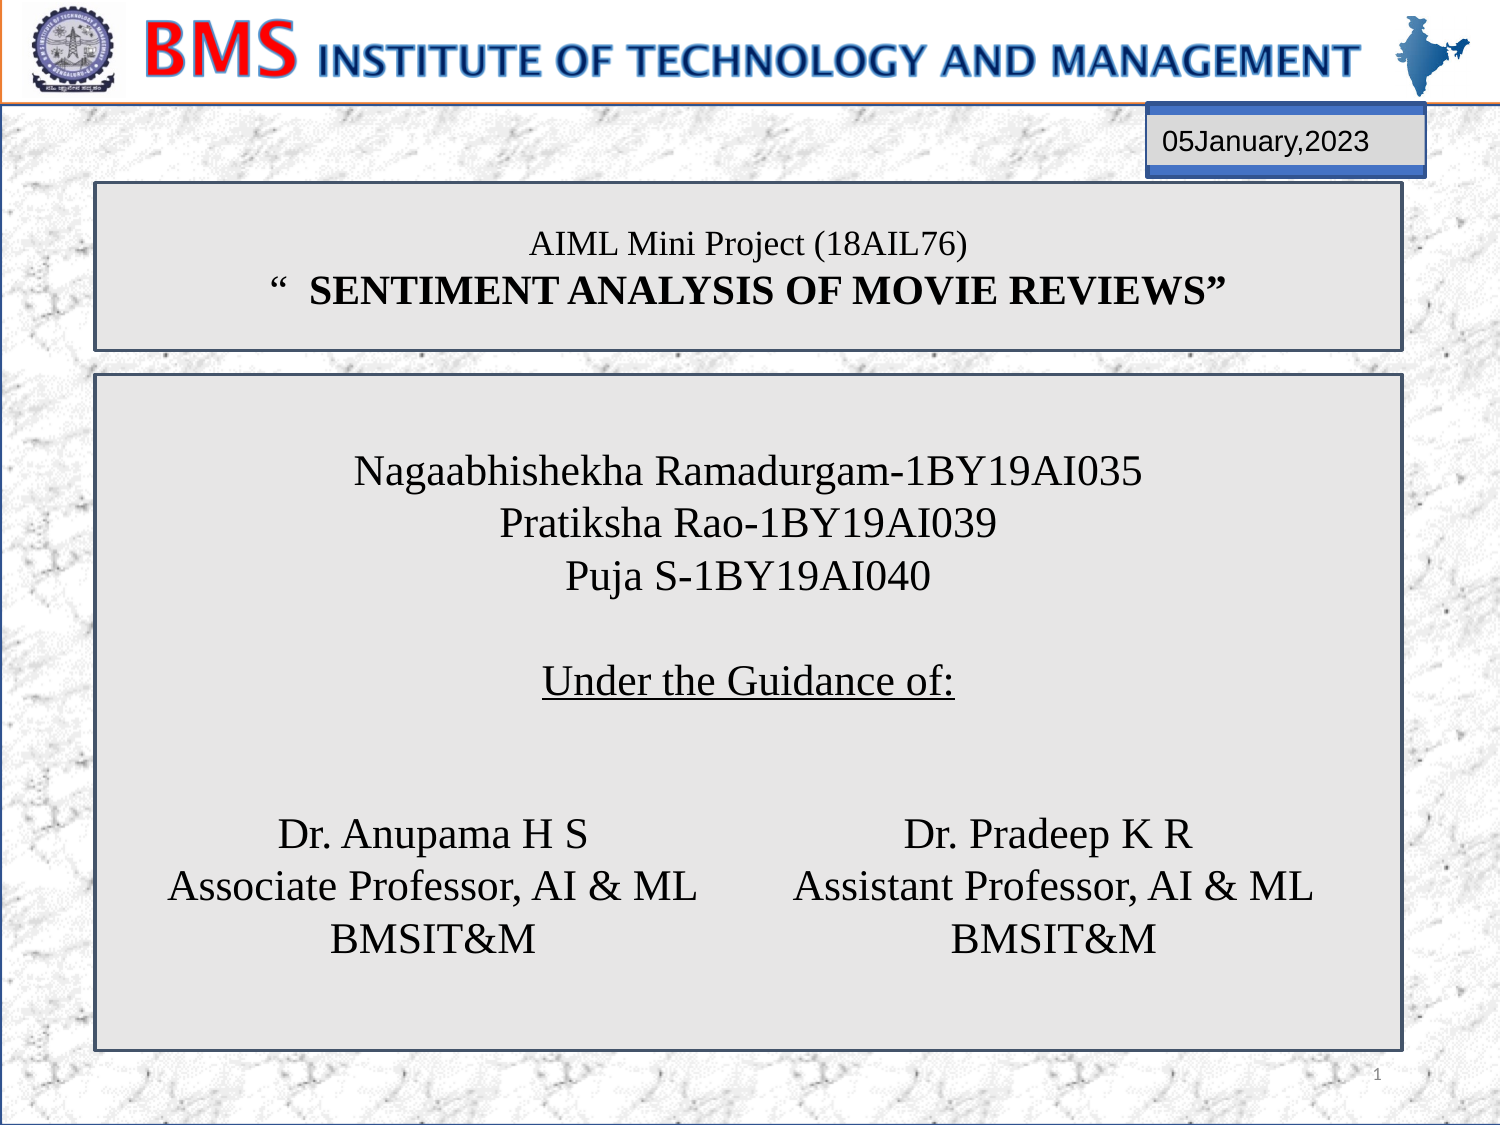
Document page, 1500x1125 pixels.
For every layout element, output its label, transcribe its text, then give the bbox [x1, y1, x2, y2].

text_box Dr. Anupama H S Associate Professor, AI & ML BMSIT&M [116, 789, 750, 1047]
picture [0, 0, 1500, 1125]
text_box Dr. Pradeep K R Assistant Professor, AI & ML BMSIT&M [750, 789, 1358, 1082]
text_box [930, 239, 1075, 280]
text_box [1145, 101, 1427, 179]
text_box AIML Mini Project (18AIL76) “ SENTIMENT ANALYSIS OF MOVIE REVIEWS” [94, 182, 1402, 351]
slide_number 1 [1059, 1051, 1397, 1103]
text_box 05January,2023 [1147, 115, 1425, 165]
text_box Nagaabhishekha Ramadurgam-1BY19AI035 Pratiksha Rao-1BY19AI039 Puja S-1BY19AI040 Under the Guidance of: [94, 374, 1402, 1051]
